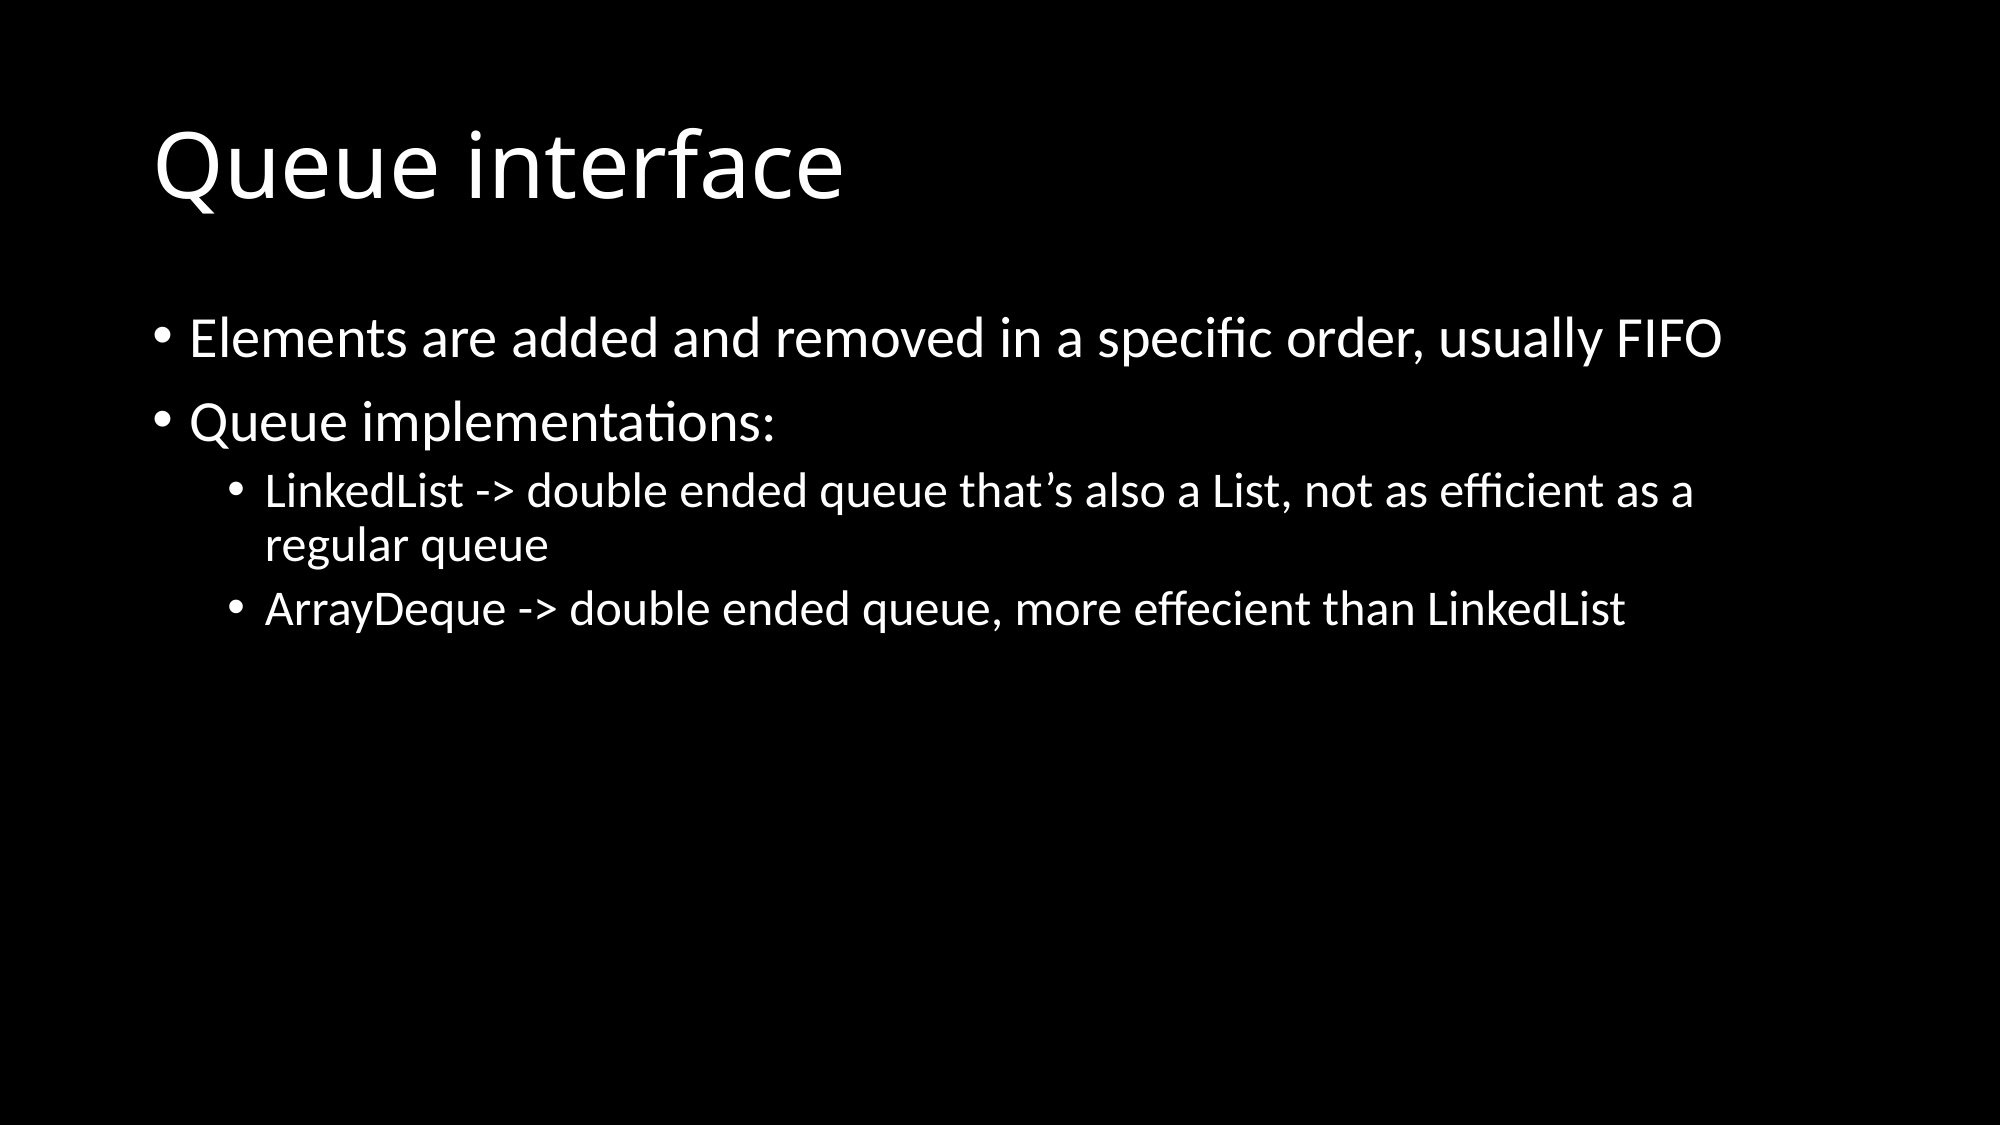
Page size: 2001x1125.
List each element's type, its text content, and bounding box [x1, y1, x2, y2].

list Elements are added and removed in a specific order, usually FIFO Queue implementations: LinkedList -> double ended queue that’s also a List, not as efficient as a regular queue ArrayDeque -> double ended queue, more effecient than LinkedList [137, 299, 1863, 1014]
title Queue interface [137, 59, 1863, 278]
